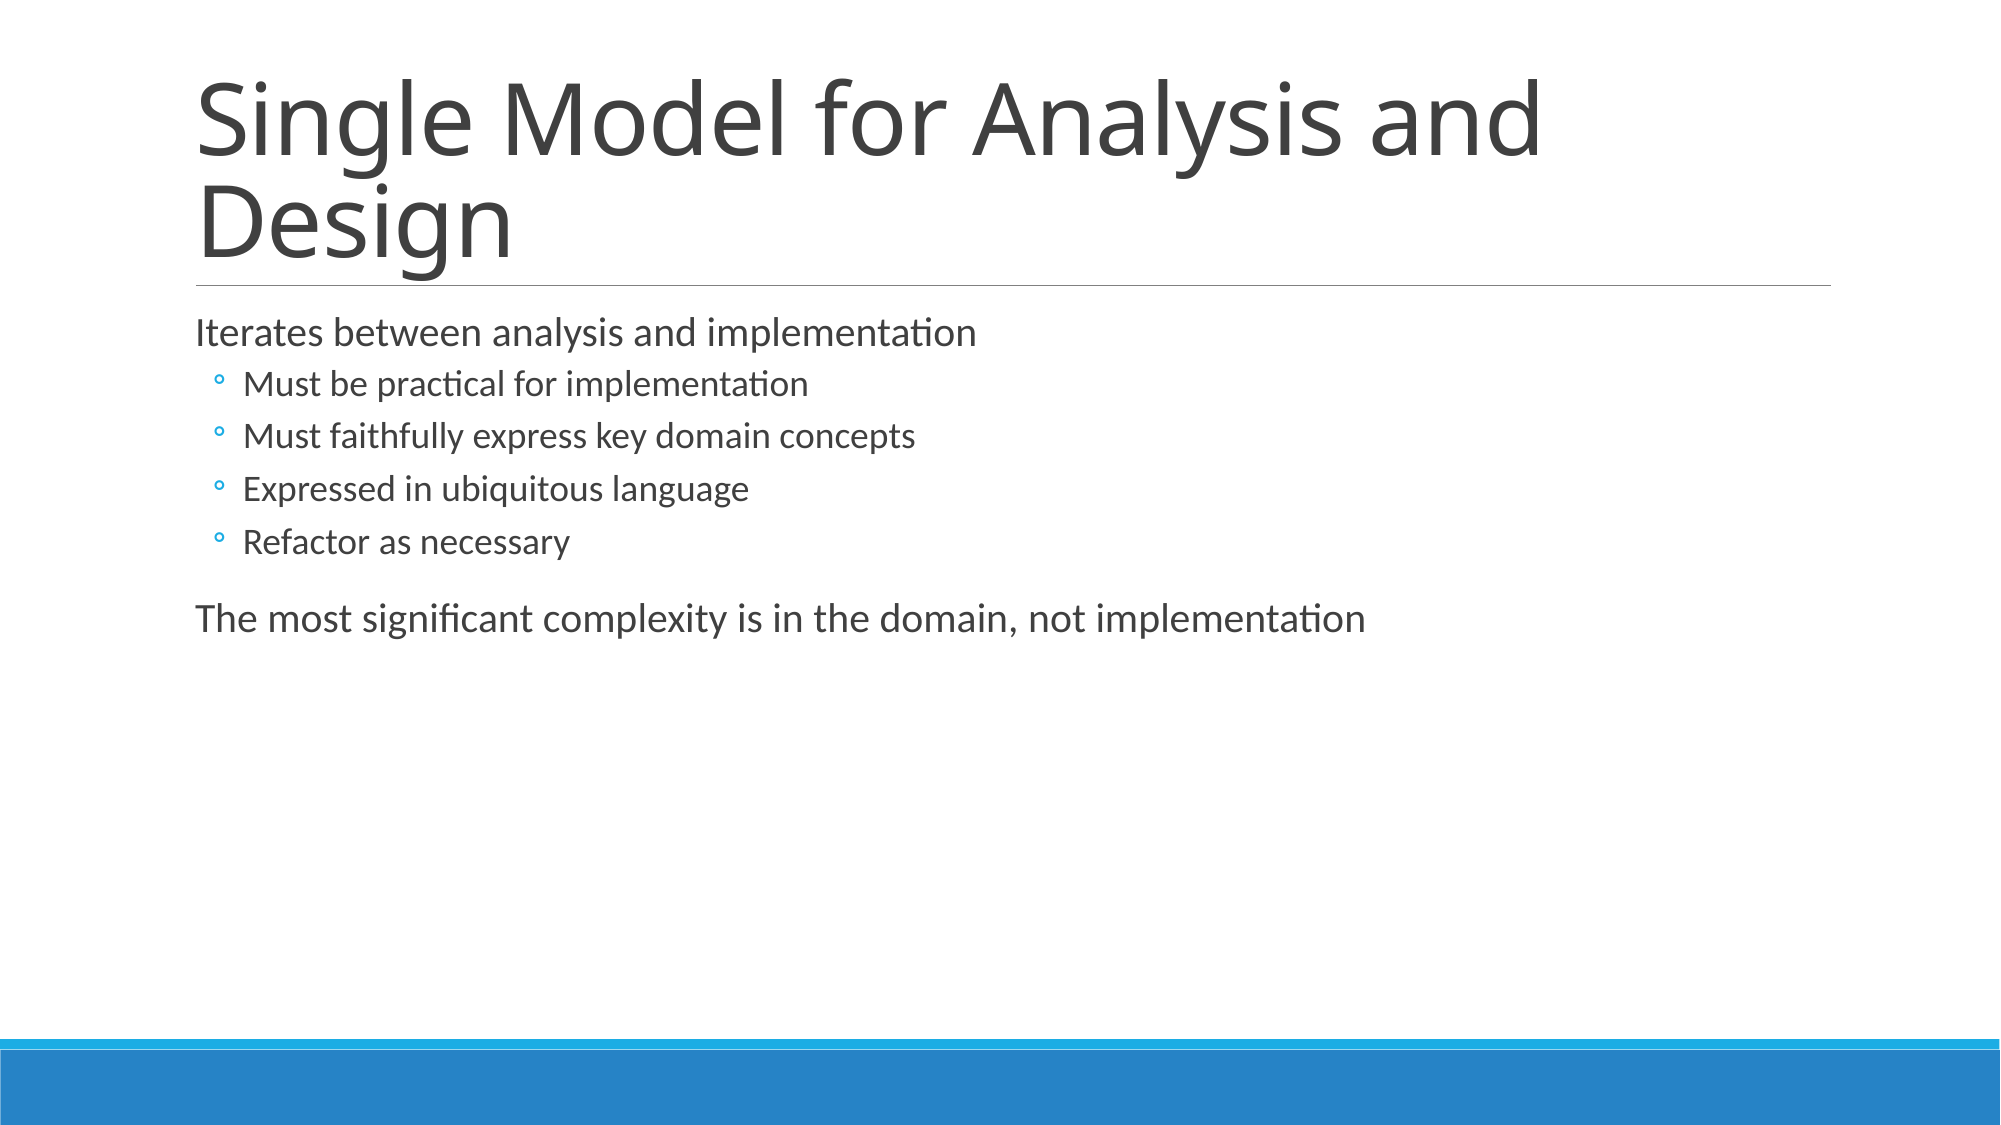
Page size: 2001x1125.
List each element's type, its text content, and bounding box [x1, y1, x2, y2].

title Single Model for Analysis and Design [180, 47, 1830, 285]
list Iterates between analysis and implementation Must be practical for implementation Must faithfully express key domain concepts Expressed in ubiquitous language Refactor as necessary The most significant complexity is in the domain, not implementation [180, 302, 1830, 963]
